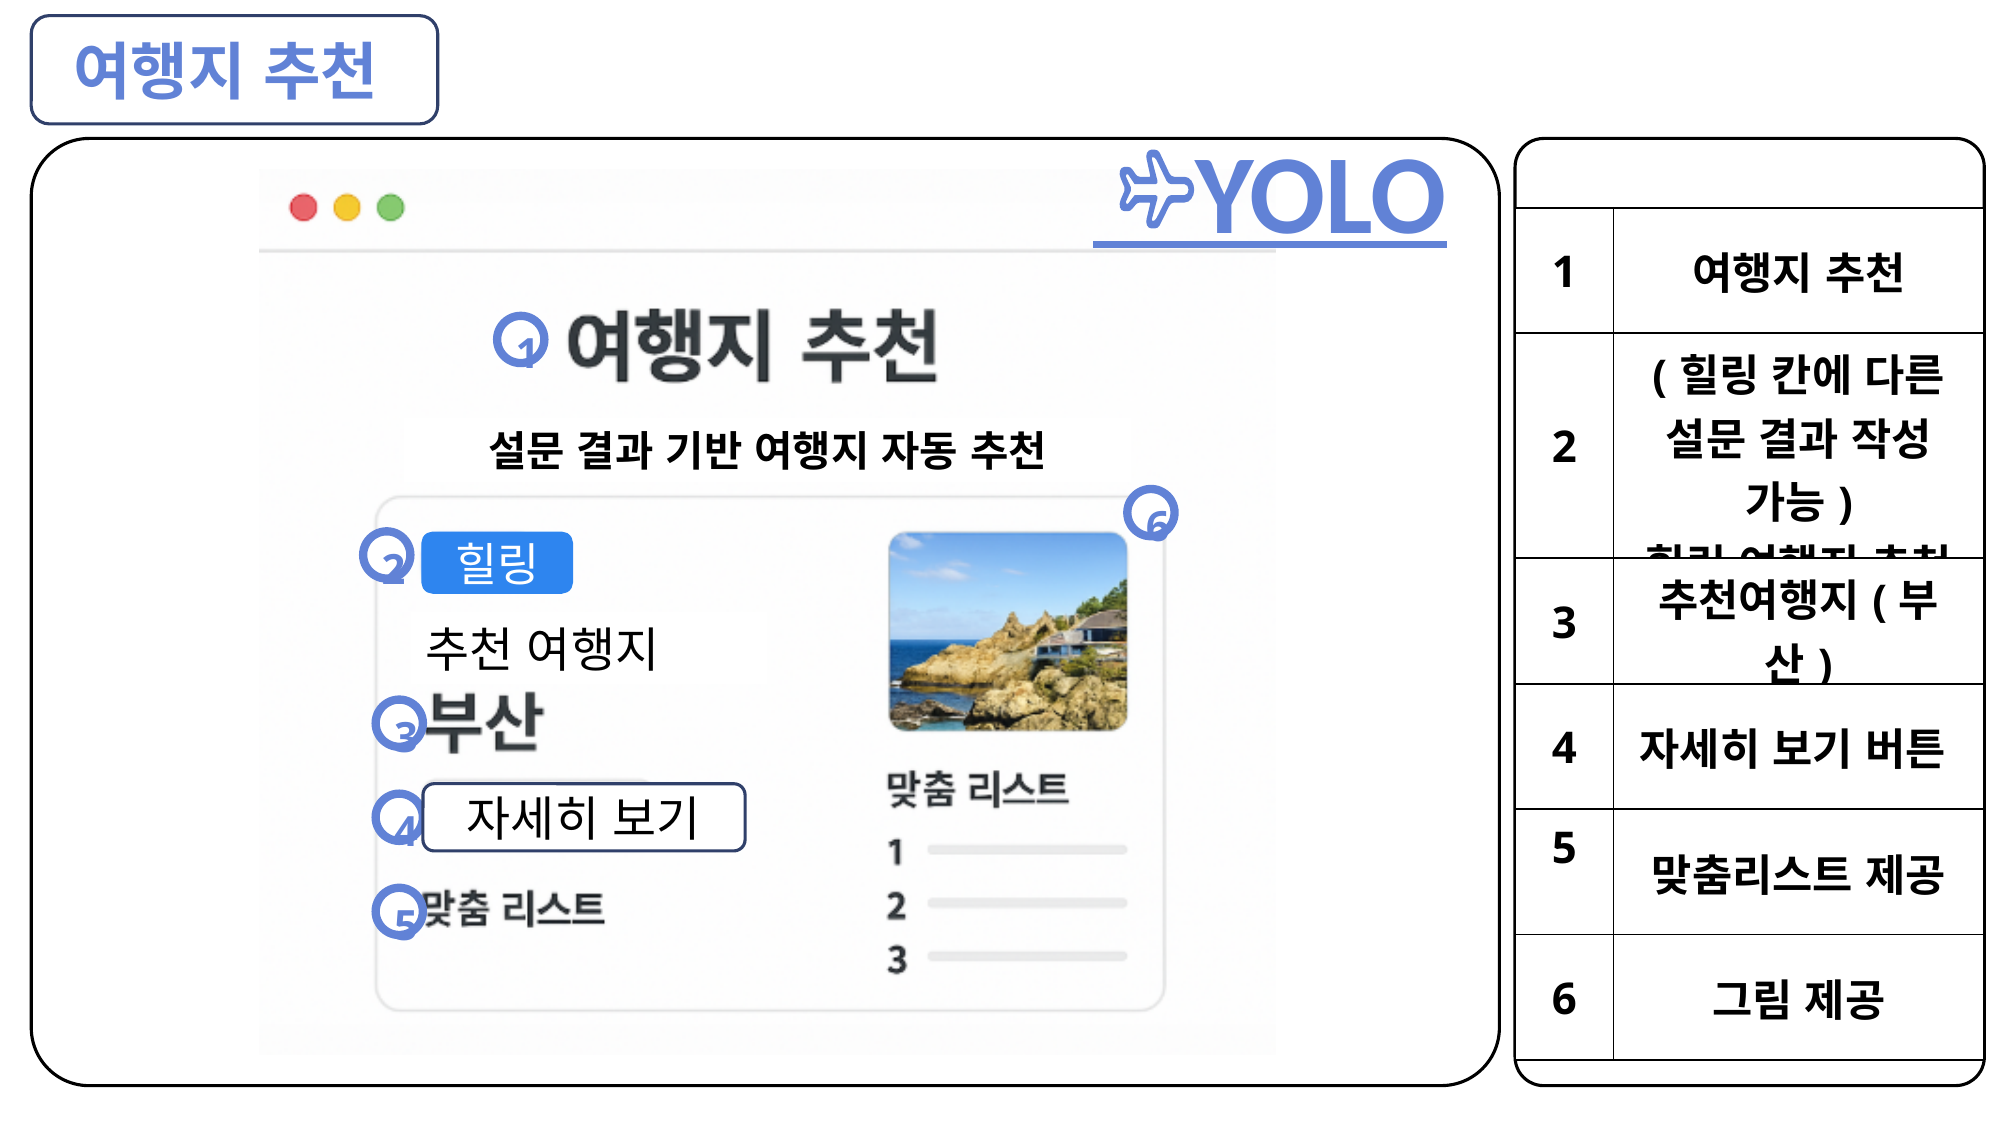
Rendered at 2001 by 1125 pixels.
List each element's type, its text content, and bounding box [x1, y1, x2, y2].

text_box 여행지 추천 [29, 14, 440, 126]
table_cell 6 [1516, 935, 1613, 1059]
table_cell 5 [1516, 810, 1613, 934]
table_cell 맞춤리스트 제공 [1614, 810, 1983, 934]
table_header 여행지 추천 [1614, 209, 1983, 332]
table_cell 추천여행지(부산) [1614, 559, 1983, 683]
text_box ㄹㄹ혹시 맥북 사이트 창에 큰 글씨로 가운데 위쪽도 만들어서 힐링, 맛집, 문화, 자연, 쇼핑, 모험이라는 문구와 그림들을 알맞게 넣어진 이미지를 만들어줄 수 있을까? [29, 136, 1501, 1088]
table_header 1 [1516, 209, 1613, 332]
table_cell 그림 제공 [1614, 935, 1983, 1059]
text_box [1033, 135, 1533, 243]
table_cell (힐링 칸에 다른 설문 결과 작성 가능) 힐링 여행지 추천 [1614, 334, 1983, 557]
table_cell 3 [1516, 559, 1613, 683]
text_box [259, 168, 1277, 1056]
table_cell 4 [1516, 685, 1613, 808]
table_cell 2 [1516, 334, 1613, 557]
text_box ㄹㄹ [1513, 136, 1986, 1088]
table_cell 자세히 보기 버튼 [1614, 685, 1983, 808]
